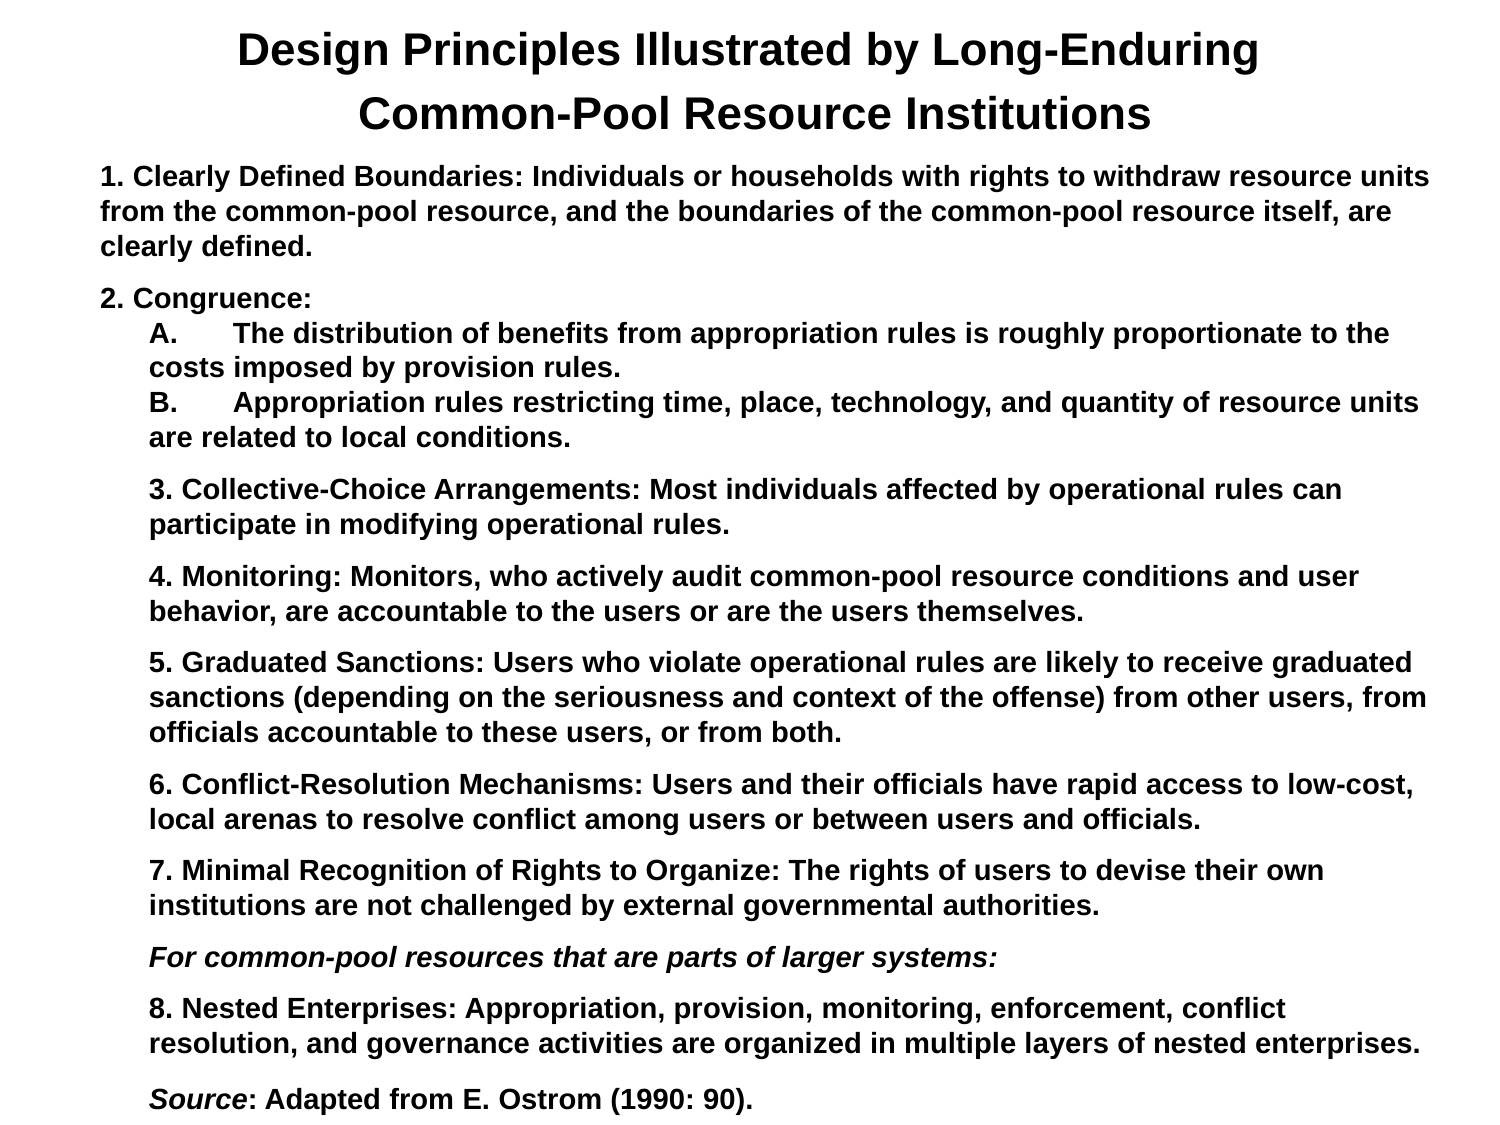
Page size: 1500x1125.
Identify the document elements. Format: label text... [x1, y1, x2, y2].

text_box Design Principles Illustrated by Long-Enduring Common-Pool Resource Institutions [75, 12, 1400, 147]
text_box 1. Clearly Defined Boundaries: Individuals or households with rights to withdraw resource units from the common-pool resource, and the boundaries of the common-pool resource itself, are clearly defined. 2. Congruence: A. The distribution of benefits from appropriation rules is roughly proportionate to the costs imposed by provision rules. B. Appropriation rules restricting time, place, technology, and quantity of resource units are related to local conditions. 3. Collective-Choice Arrangements: Most individuals affected by operational rules can participate in modifying operational rules. 4. Monitoring: Monitors, who actively audit common-pool resource conditions and user behavior, are accountable to the users or are the users themselves. 5. Graduated Sanctions: Users who violate operational rules are likely to receive graduated sanctions (depending on the seriousness and context of the offense) from other users, from officials accountable to these users, or from both. 6. Conflict-Resolution Mechanisms: Users and their officials have rapid access to low-cost, local arenas to resolve conflict among users or between users and officials. 7. Minimal Recognition of Rights to Organize: The rights of users to devise their own institutions are not challenged by external governmental authorities. For common-pool resources that are parts of larger systems: 8. Nested Enterprises: Appropriation, provision, monitoring, enforcement, conflict resolution, and governance activities are organized in multiple layers of nested enterprises. Source: Adapted from E. Ostrom (1990: 90). [50, 149, 1450, 1123]
